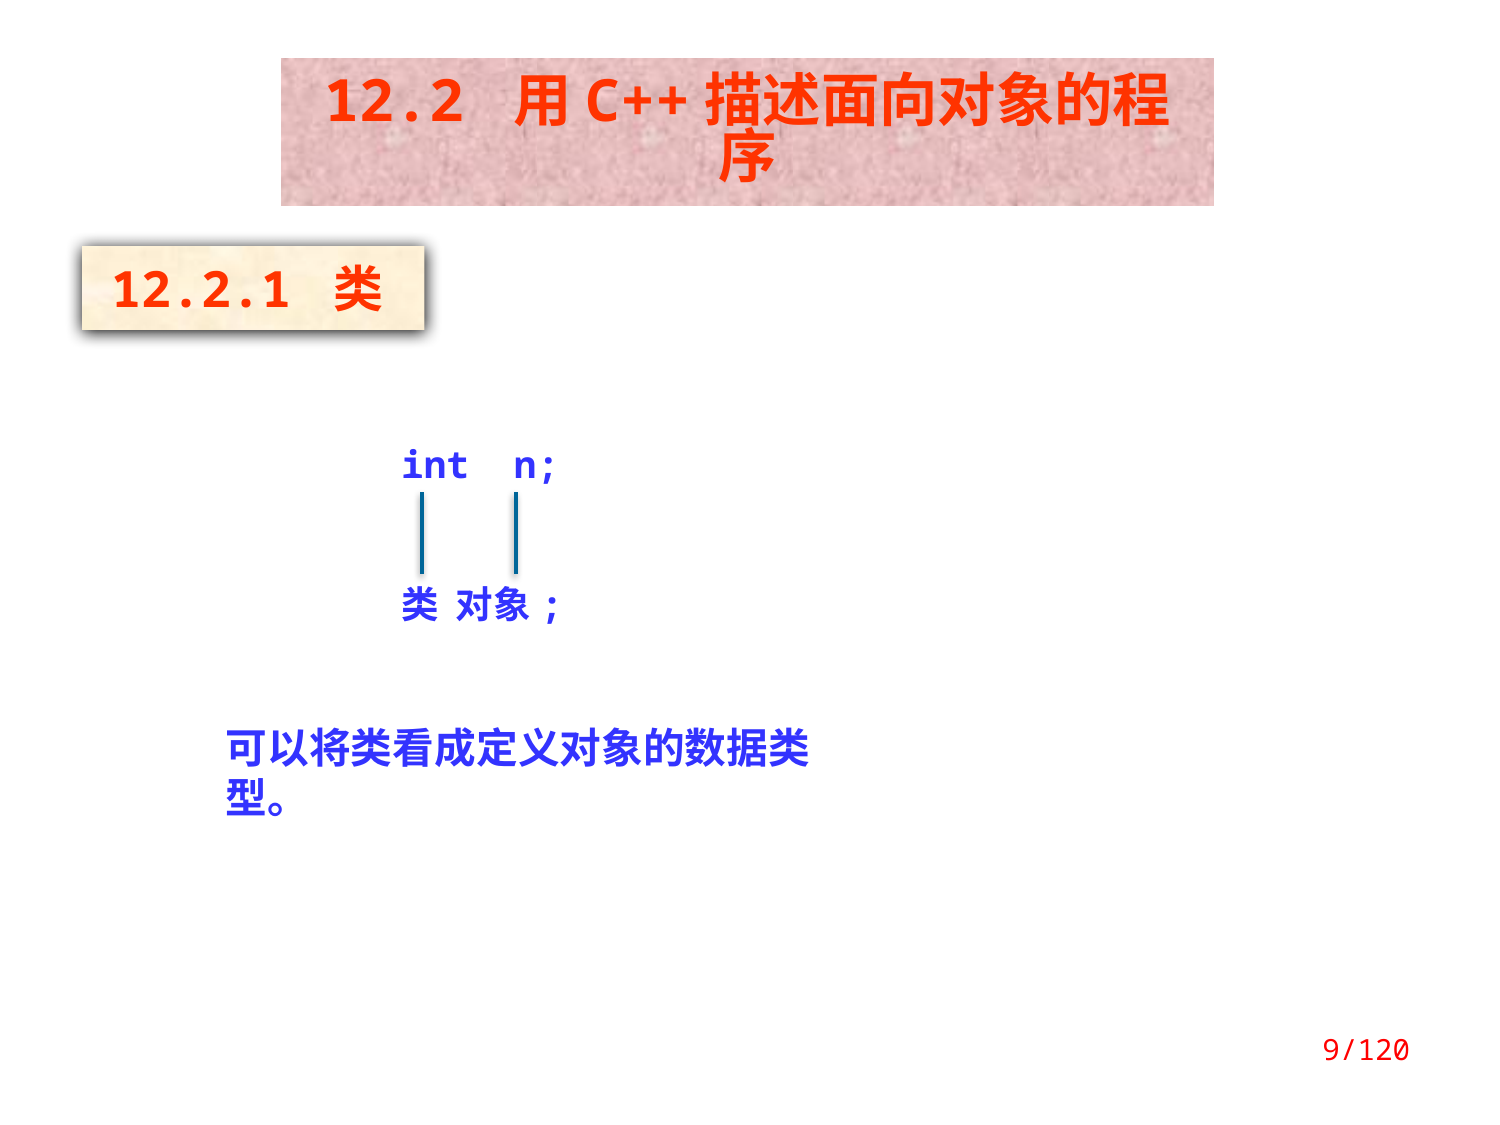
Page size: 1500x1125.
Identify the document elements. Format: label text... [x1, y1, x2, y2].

text_box int n; [386, 433, 622, 494]
text_box 12.2 用C++描述面向对象的程序 [281, 58, 1214, 206]
slide_number 9/120 [1074, 1023, 1426, 1100]
text_box 类 对象; [386, 574, 622, 634]
text_box 可以将类看成定义对象的数据类型。 [210, 714, 903, 830]
text_box 12.2.1 类 [82, 246, 425, 330]
